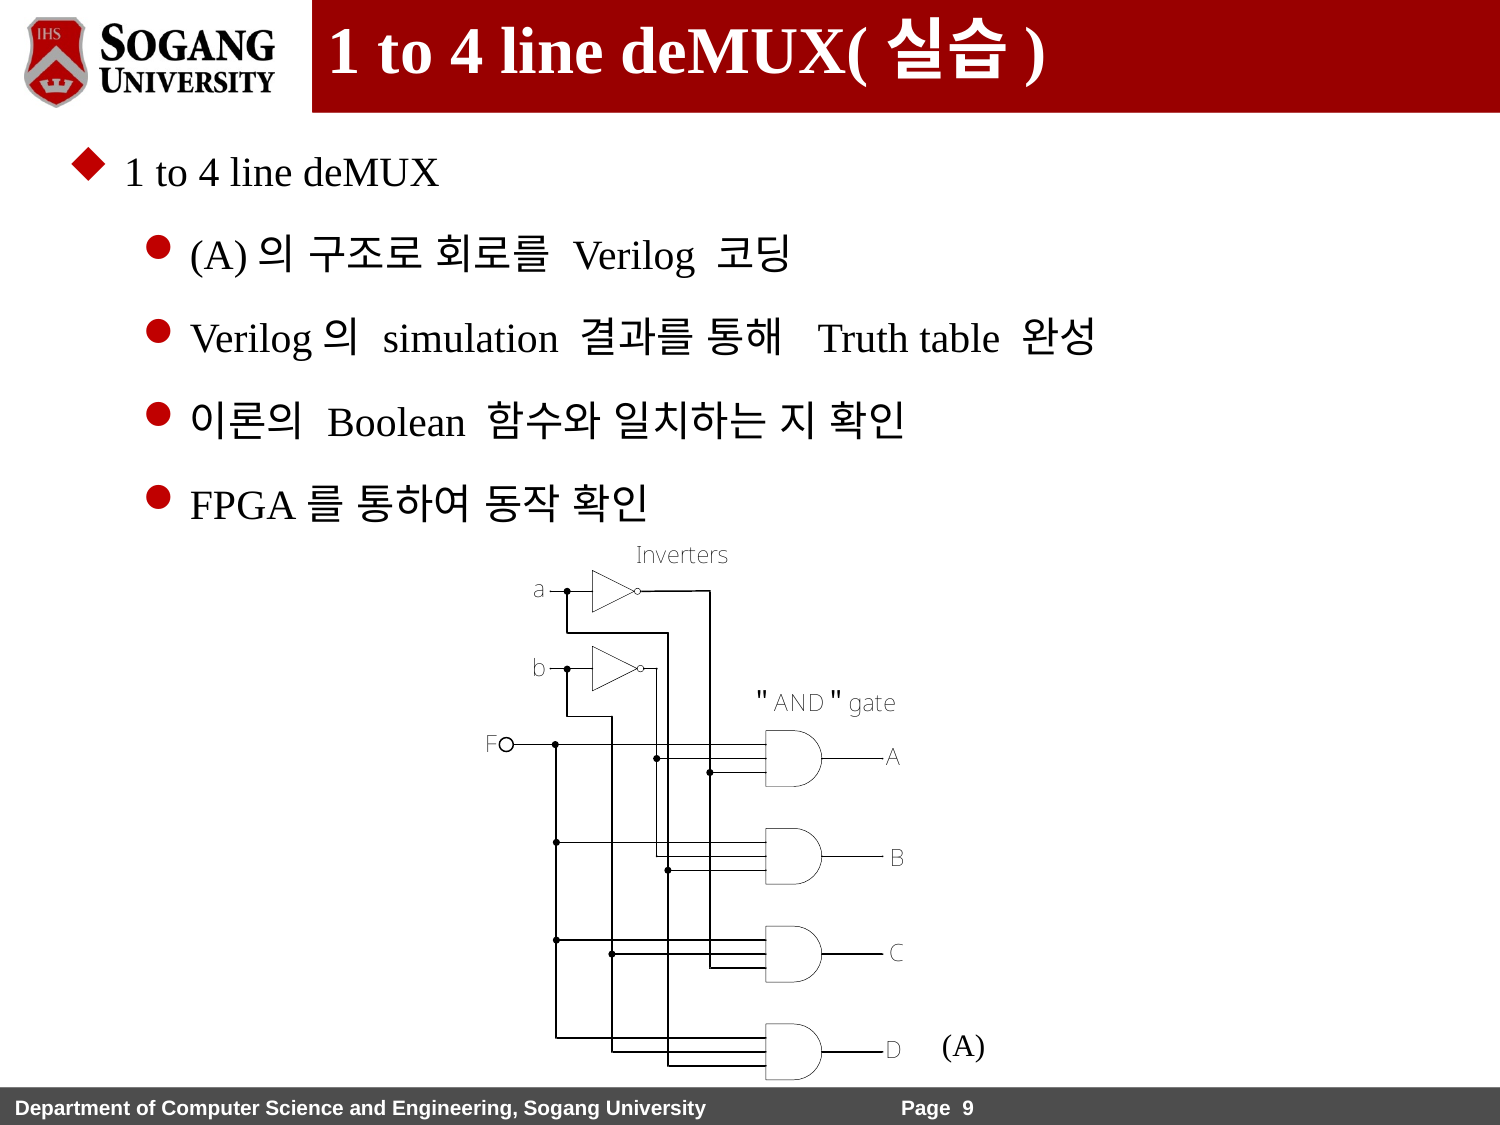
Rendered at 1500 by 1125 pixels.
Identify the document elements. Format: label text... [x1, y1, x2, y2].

picture [99, 23, 275, 93]
text_box (A) [927, 1017, 1049, 1070]
text_box 1 to 4 line deMUX (A)의 구조로 회로를 Verilog 코딩 Verilog의 simulation 결과를 통해 Truth table 완성 이론의 Boolean 함수와 일치하는 지 확인 FPGA를 통하여 동작 확인 [53, 137, 1424, 1059]
picture [24, 17, 88, 108]
picture [482, 535, 907, 1083]
text_box 1 to 4 line deMUX(실습) [312, 0, 1500, 114]
